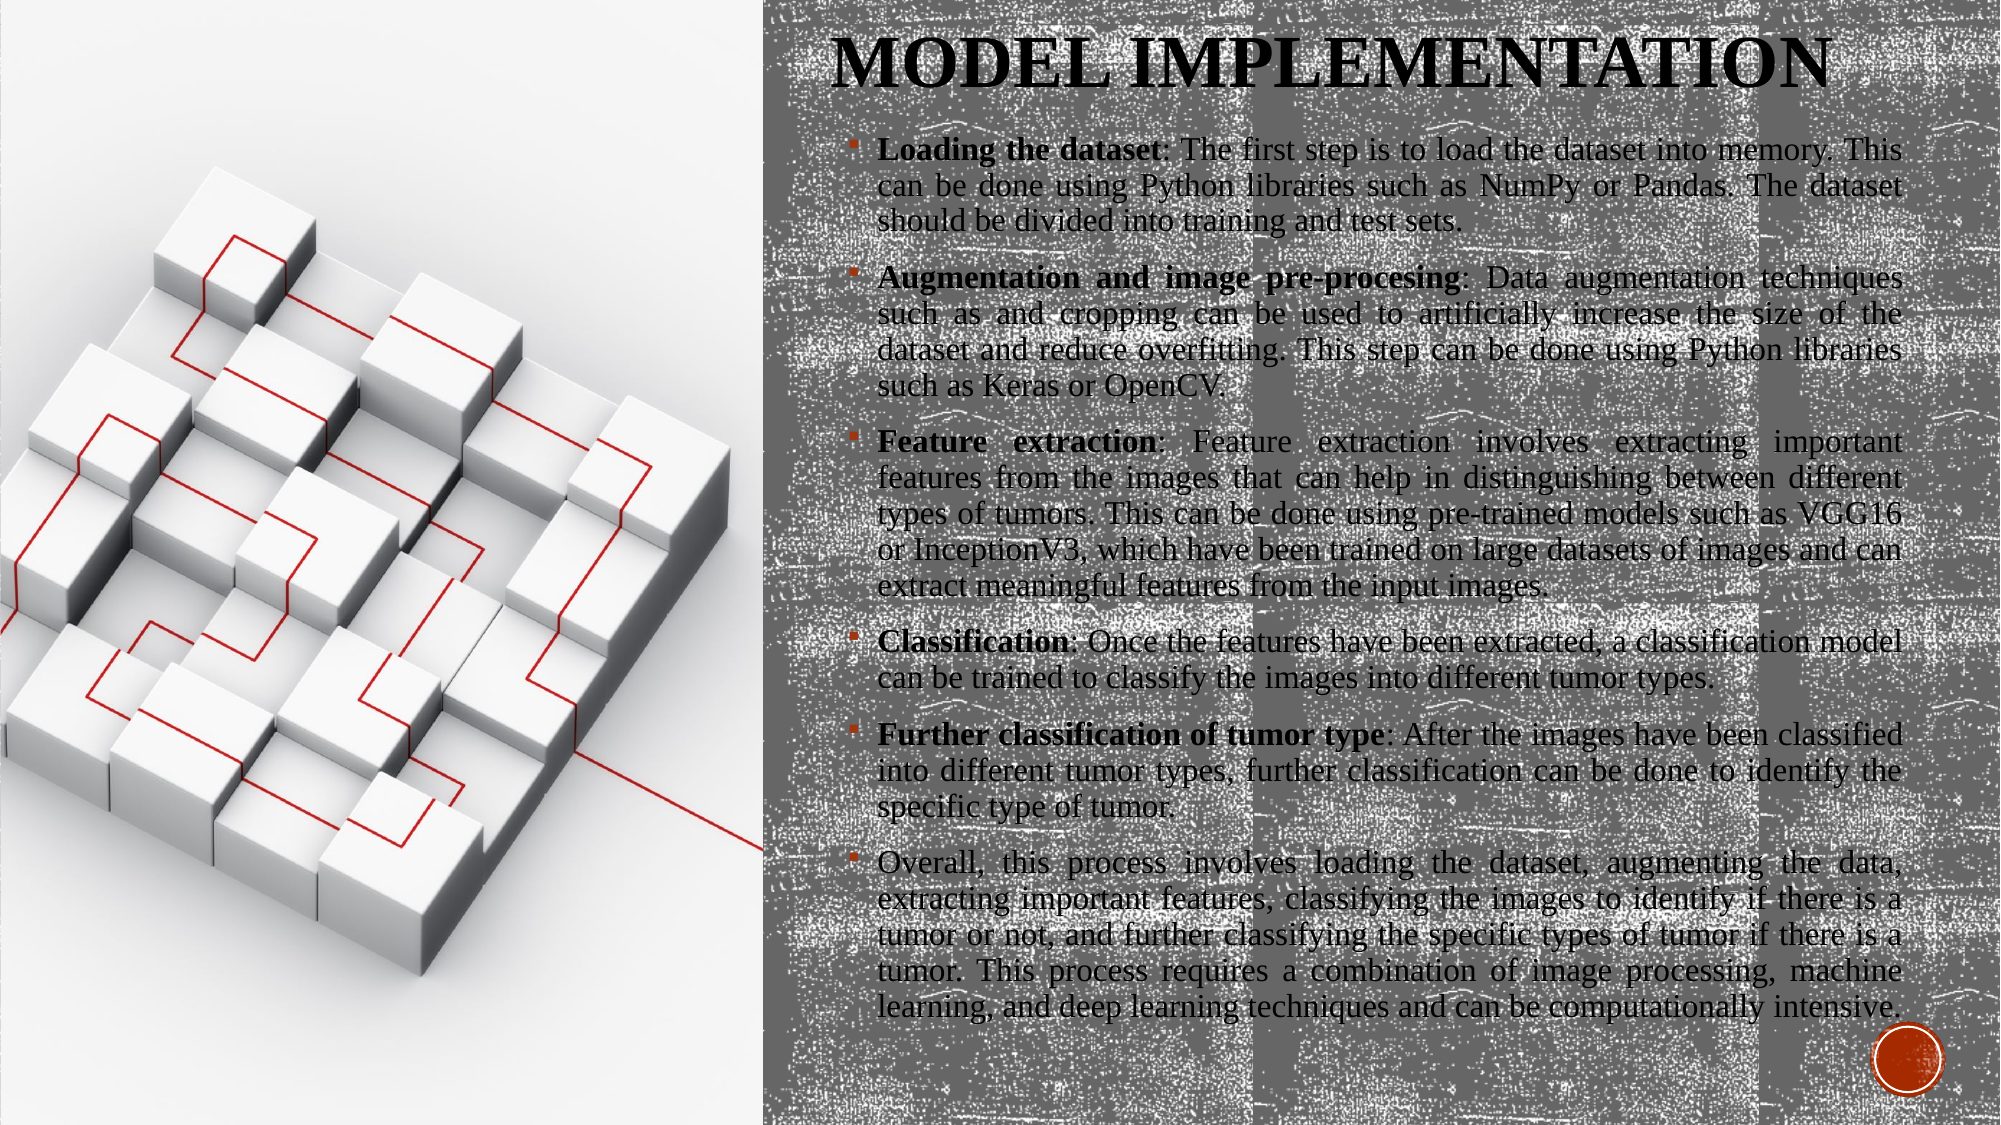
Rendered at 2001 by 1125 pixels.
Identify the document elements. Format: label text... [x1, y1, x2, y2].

picture [0, 0, 763, 1125]
list Loading the dataset: The first step is to load the dataset into memory. This can be done using Python libraries such as NumPy or Pandas. The dataset should be divided into training and test sets. Augmentation and image pre-procesing: Data augmentation techniques such as and cropping can be used to artificially increase the size of the dataset and reduce overfitting. This step can be done using Python libraries such as Keras or OpenCV. Feature extraction: Feature extraction involves extracting important features from the images that can help in distinguishing between different types of tumors. This can be done using pre-trained models such as VGG16 or InceptionV3, which have been trained on large datasets of images and can extract meaningful features from the input images. Classification: Once the features have been extracted, a classification model can be trained to classify the images into different tumor types. Further classification of tumor type: After the images have been classified into different tumor types, further classification can be done to identify the specific type of tumor. Overall, this process involves loading the dataset, augmenting the data, extracting important features, classifying the images to identify if there is a tumor or not, and further classifying the specific types of tumor if there is a tumor. This process requires a combination of image processing, machine learning, and deep learning techniques and can be computationally intensive. [815, 124, 1920, 1075]
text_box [1872, 1024, 1943, 1095]
title Model Implementation [815, 32, 1920, 124]
text_box [764, 0, 2000, 1125]
